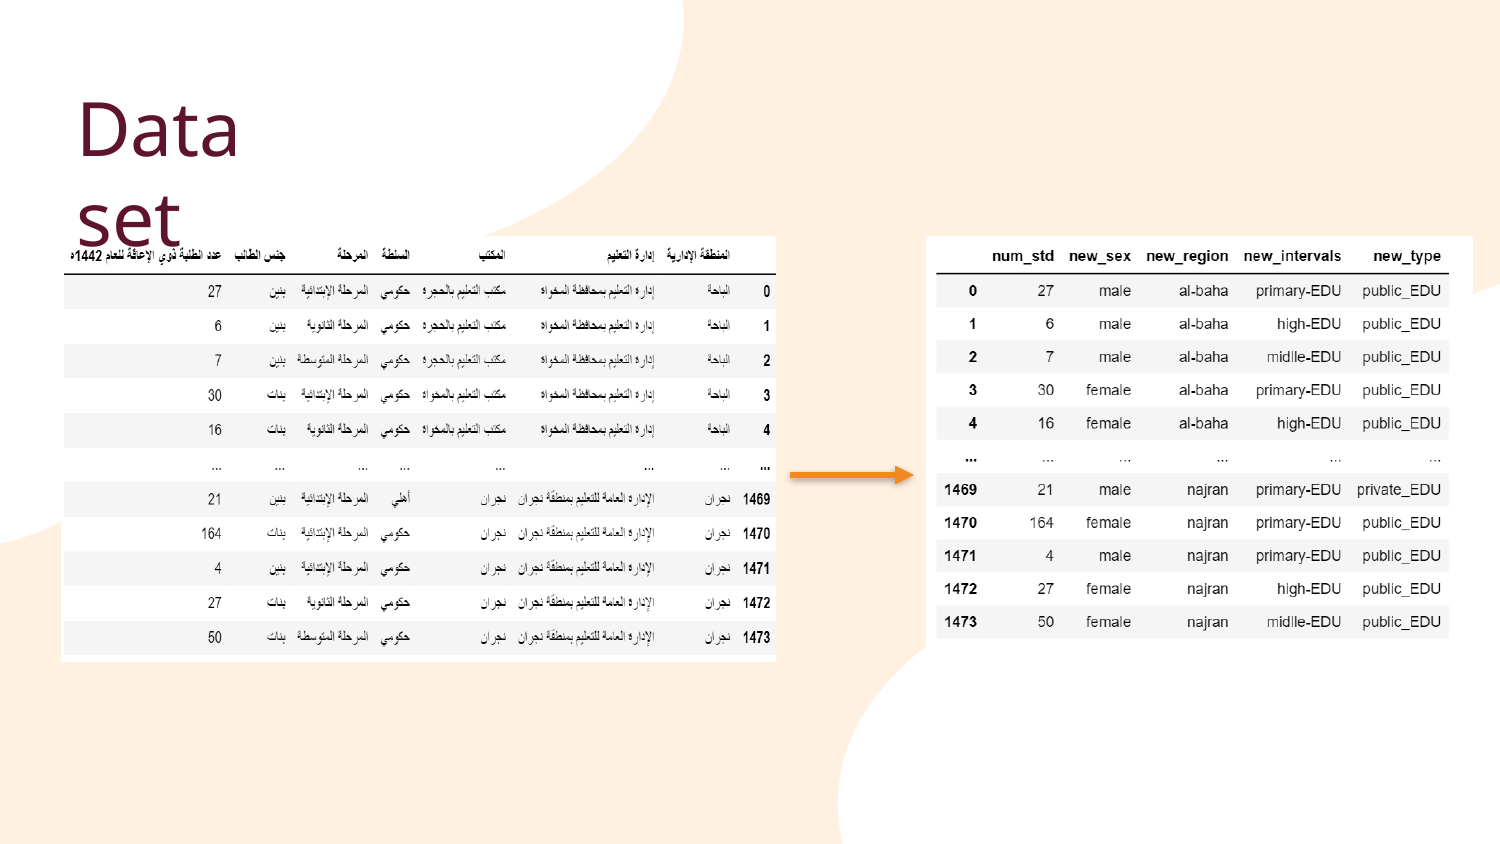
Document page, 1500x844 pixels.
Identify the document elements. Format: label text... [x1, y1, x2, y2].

text_box Data set [61, 66, 344, 126]
picture [925, 236, 1474, 662]
picture [61, 236, 776, 662]
